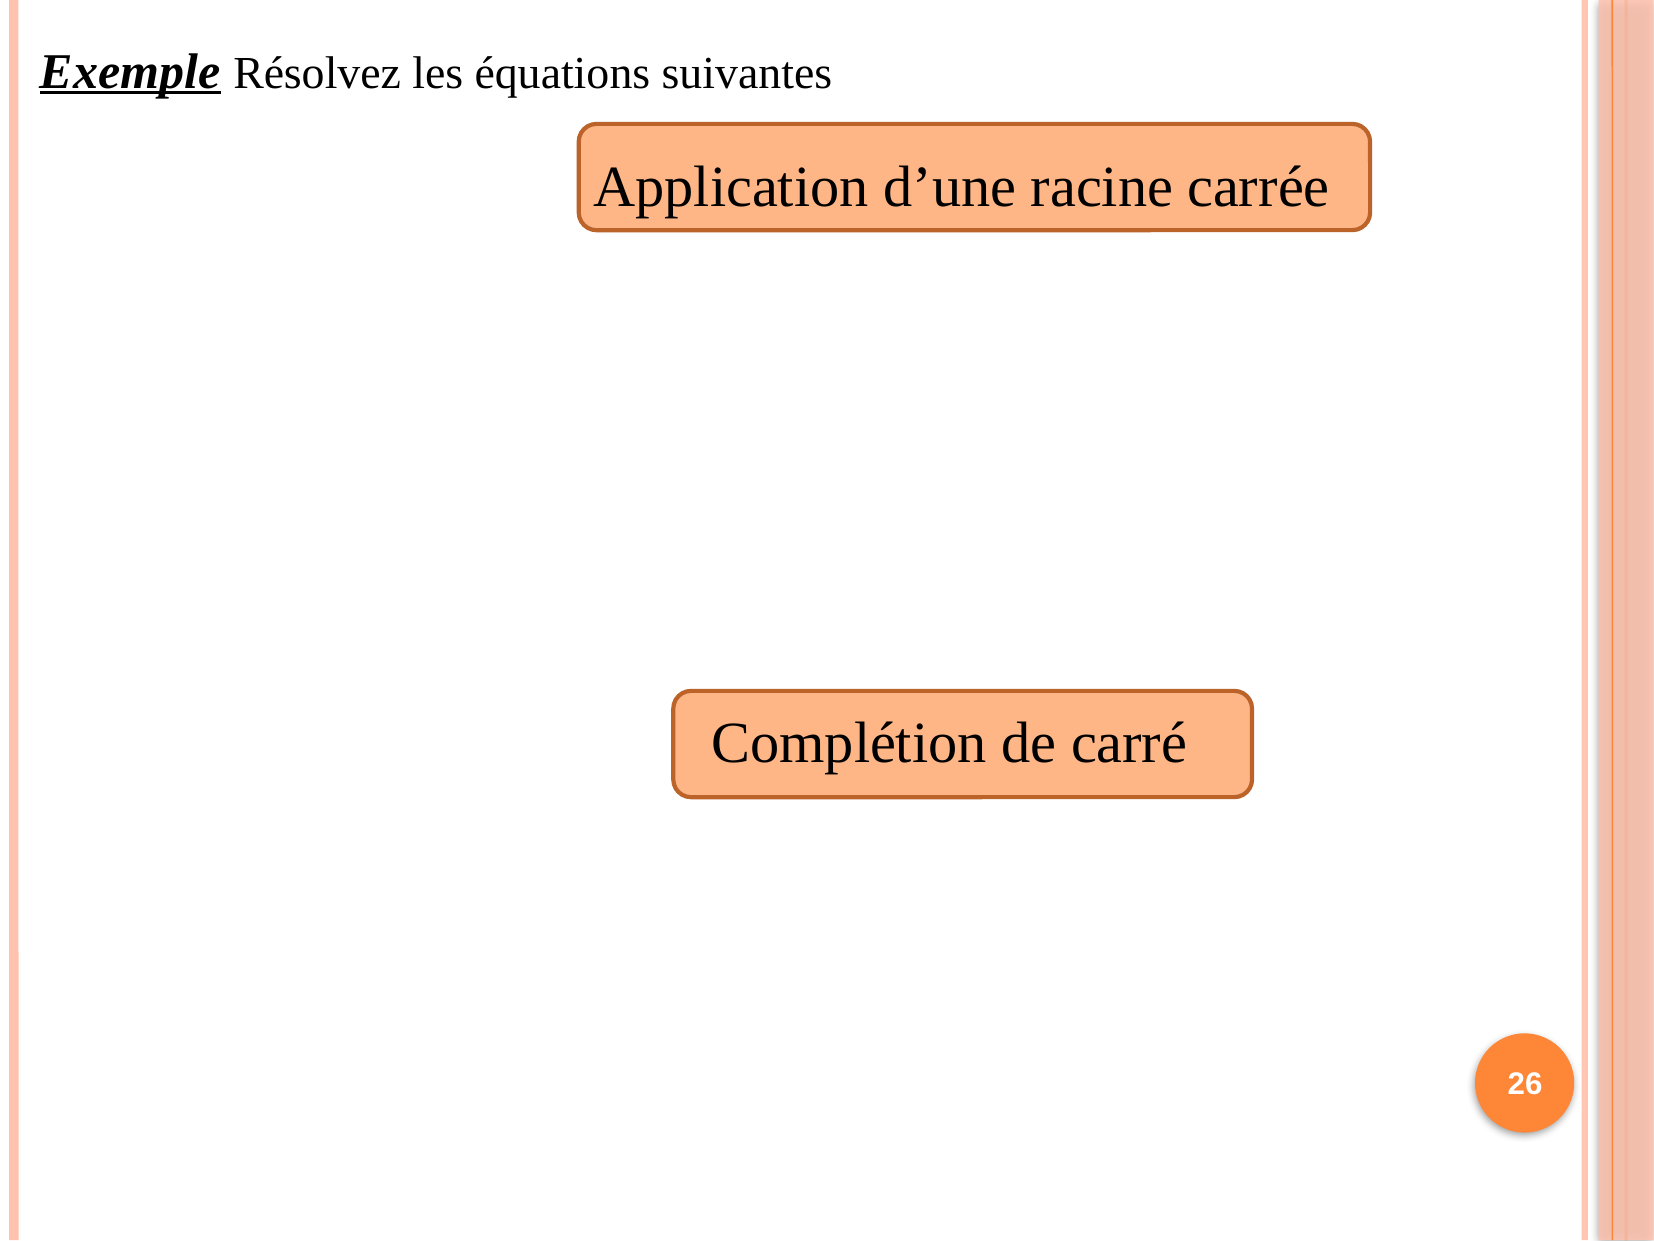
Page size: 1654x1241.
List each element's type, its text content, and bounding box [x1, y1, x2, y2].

text_box [584, 228, 1365, 233]
slide_number 26 [1470, 1036, 1581, 1132]
text_box [671, 688, 1255, 800]
text_box Application d’une racine carrée [578, 147, 1430, 228]
text_box Complétion de carré [696, 702, 1253, 783]
text_box [576, 121, 1373, 220]
list Exemple Résolvez les équations suivantes [23, 0, 1575, 1171]
